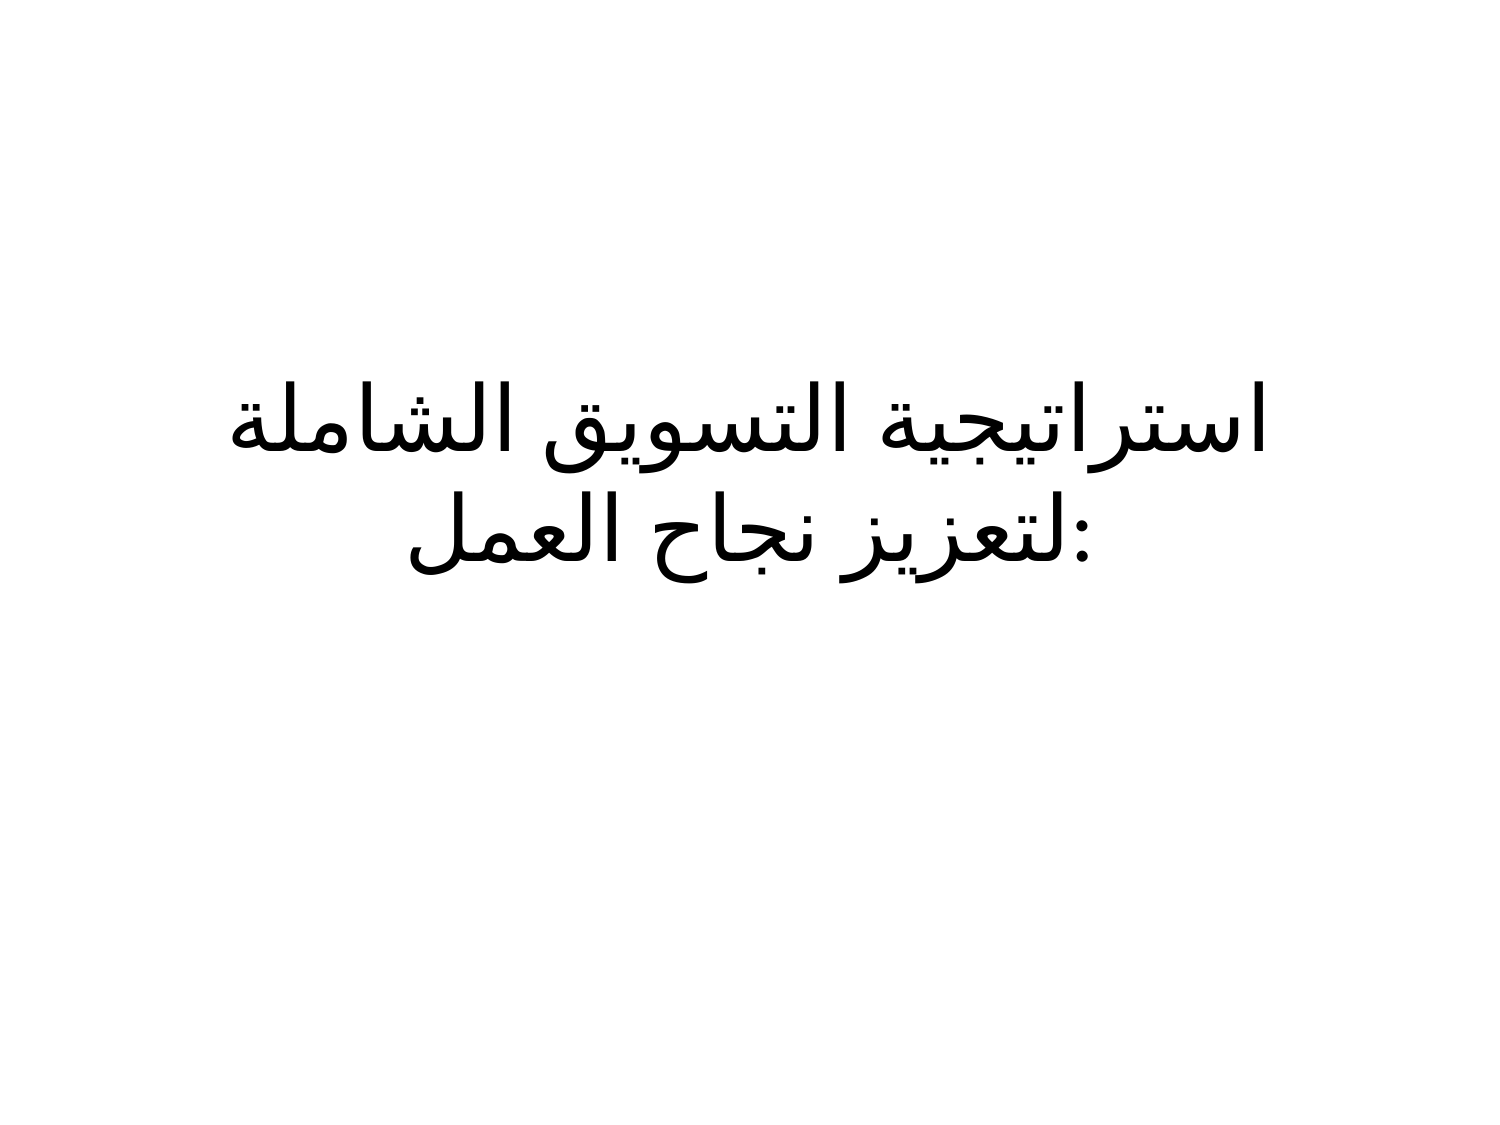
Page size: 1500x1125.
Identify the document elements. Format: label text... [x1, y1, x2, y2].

title استراتيجية التسويق الشاملة لتعزيز نجاح العمل: [112, 349, 1388, 591]
